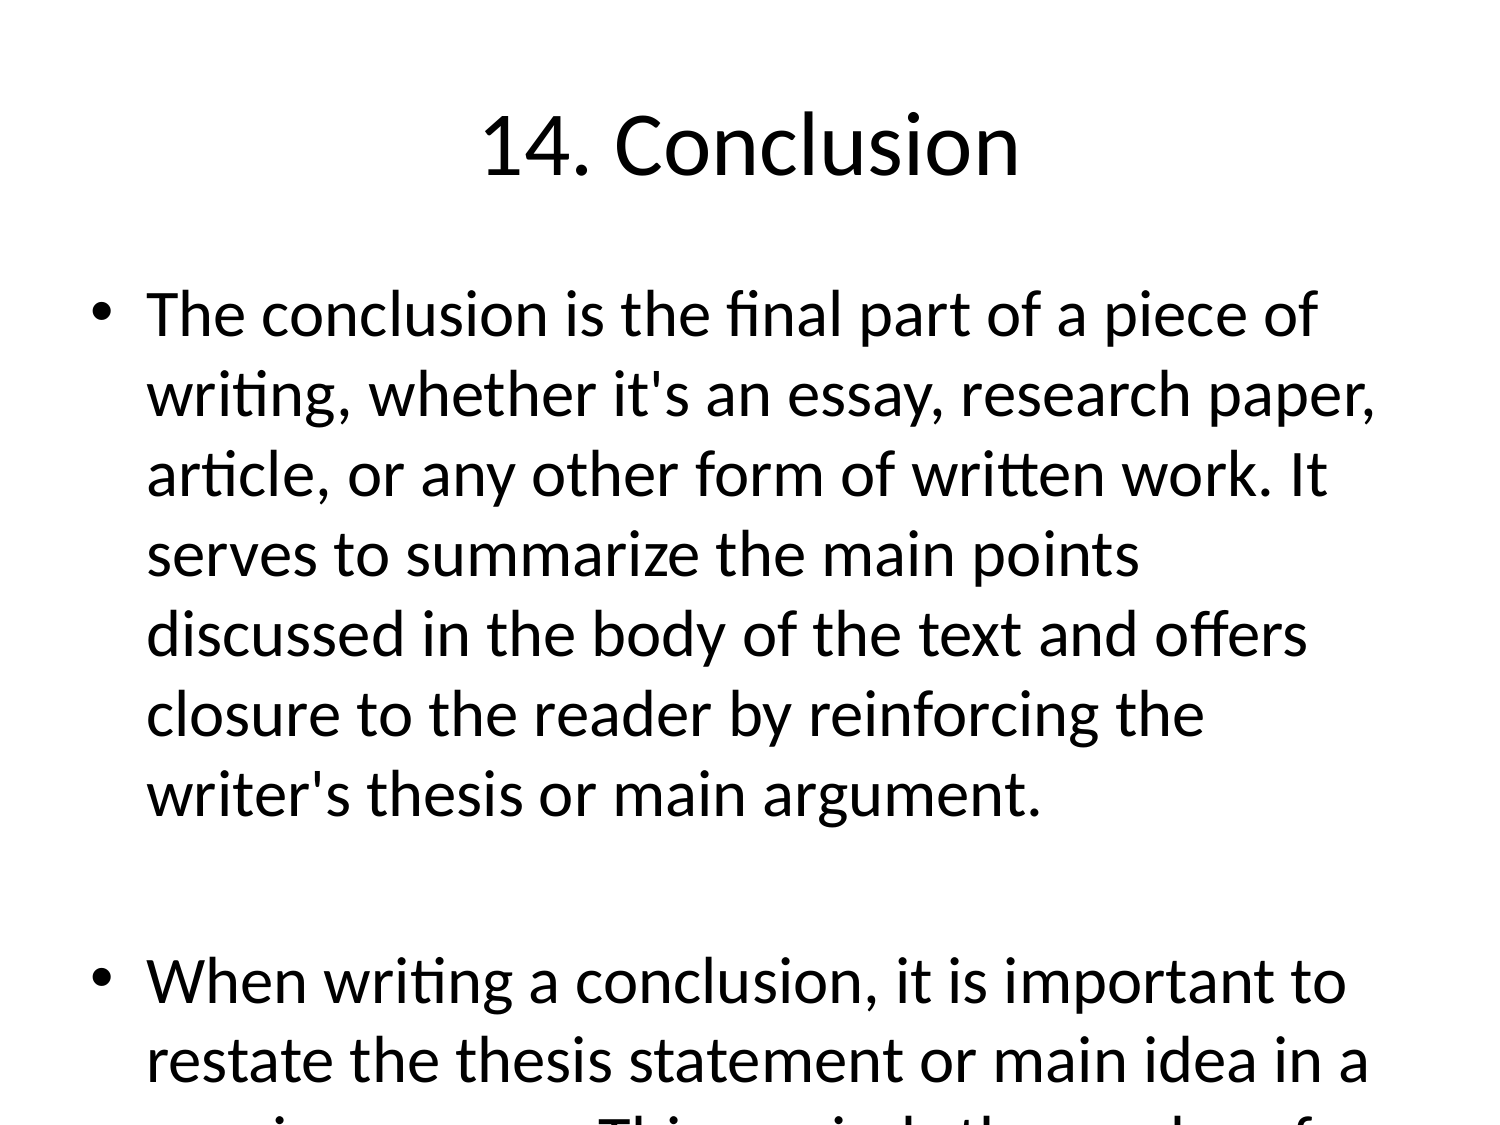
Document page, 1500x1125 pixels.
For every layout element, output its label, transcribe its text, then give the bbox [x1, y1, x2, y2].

list The conclusion is the final part of a piece of writing, whether it's an essay, research paper, article, or any other form of written work. It serves to summarize the main points discussed in the body of the text and offers closure to the reader by reinforcing the writer's thesis or main argument. When writing a conclusion, it is important to restate the thesis statement or main idea in a concise manner. This reminds the reader of the central point of the piece and reinforces the argument made throughout the writing. However, it is crucial not to introduce any new information in the conclusion as it should only serve to wrap up the existing content. Additionally, in a conclusion, you can reflect on the significance of the topic discussed, provide implications for the future, propose further research or actions, or leave the reader with a thought-provoking question. This helps to give the reader a sense of closure and leaves them with a lasting impression of the piece. In academic writing, the conclusion is an essential component as it provides a final opportunity for the writer to leave a strong and lasting impact on the reader. A well-crafted conclusion can tie together all the ideas discussed in the writing and leave the reader with a sense of satisfaction and understanding. [75, 262, 1425, 1005]
title 14. Conclusion [75, 45, 1425, 233]
